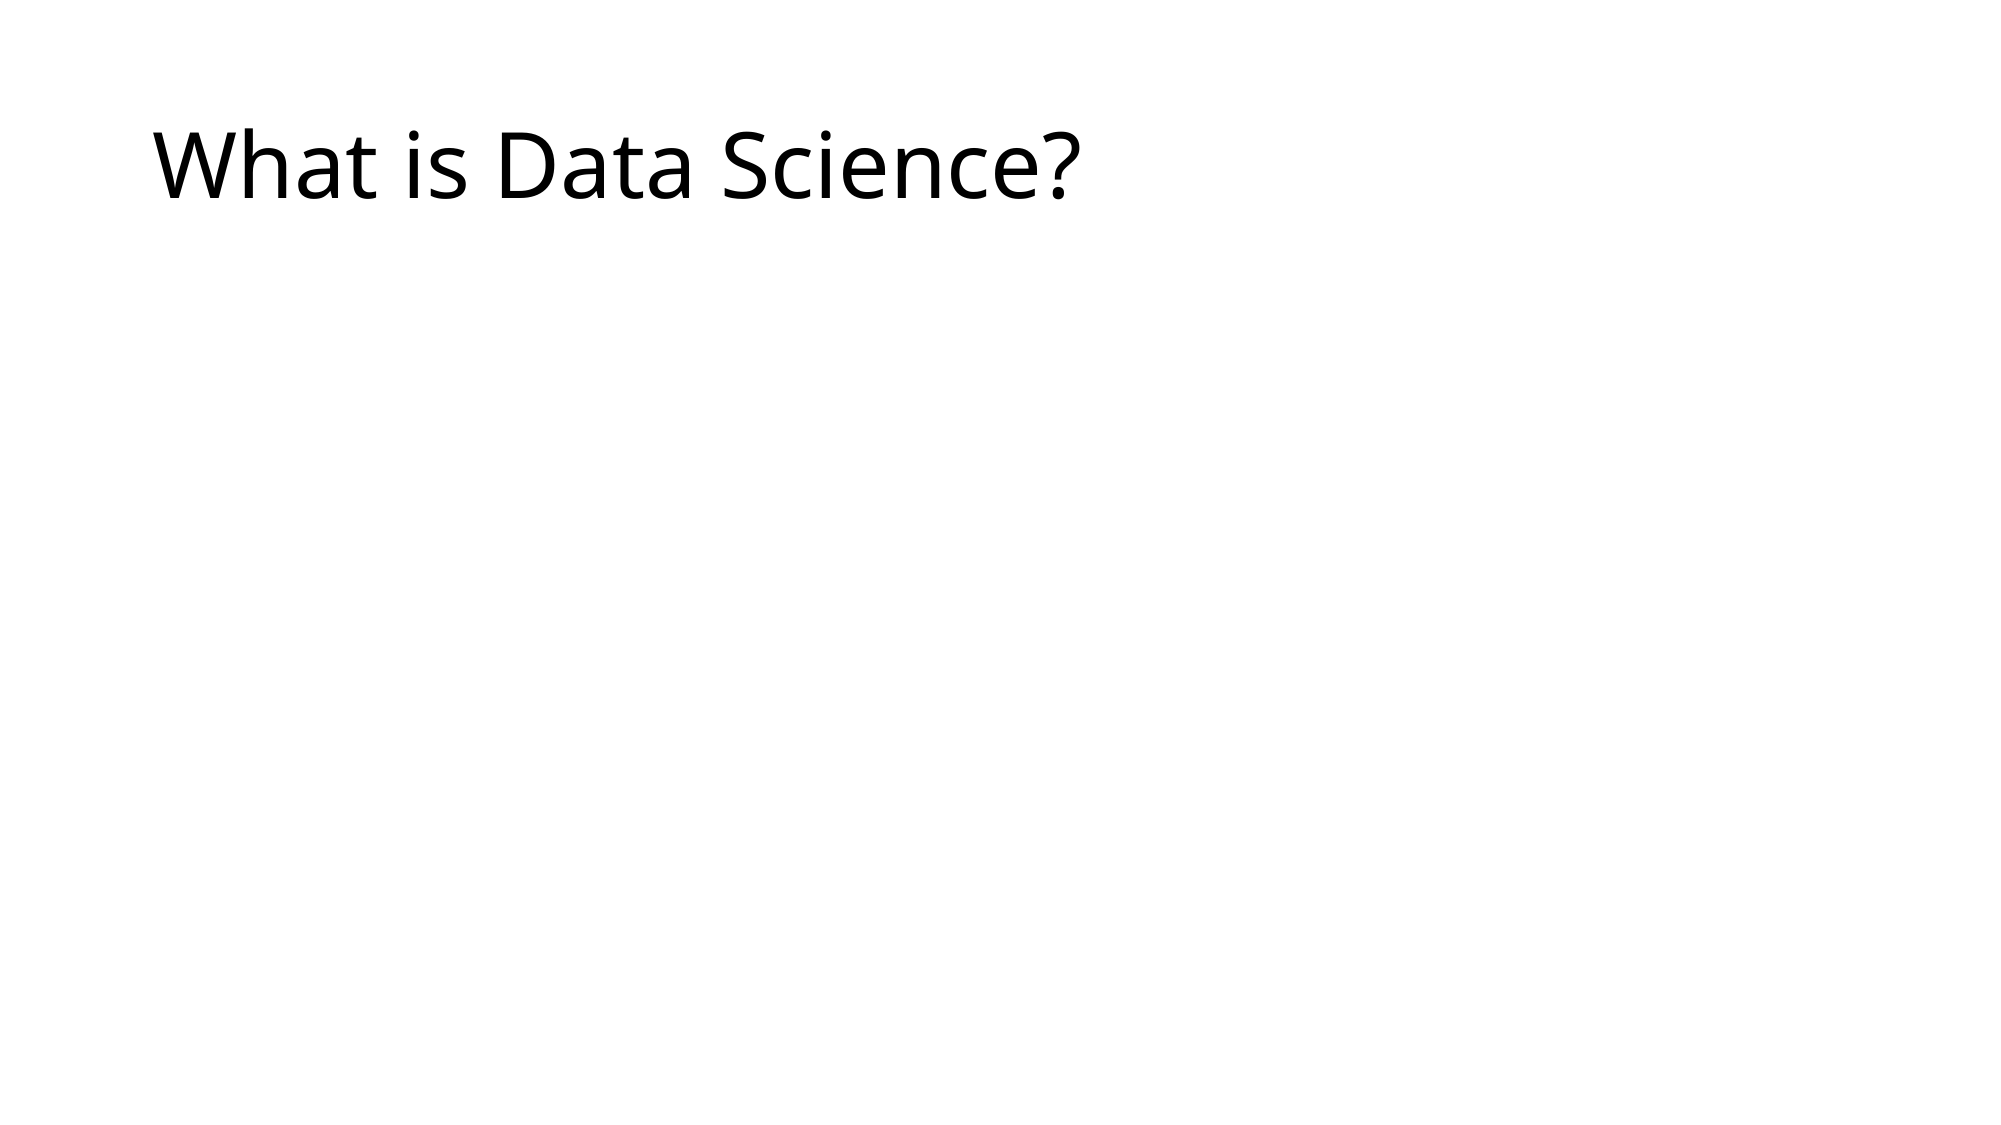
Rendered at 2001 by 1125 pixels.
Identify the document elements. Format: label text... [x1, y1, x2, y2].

title What is Data Science? [137, 59, 1863, 278]
